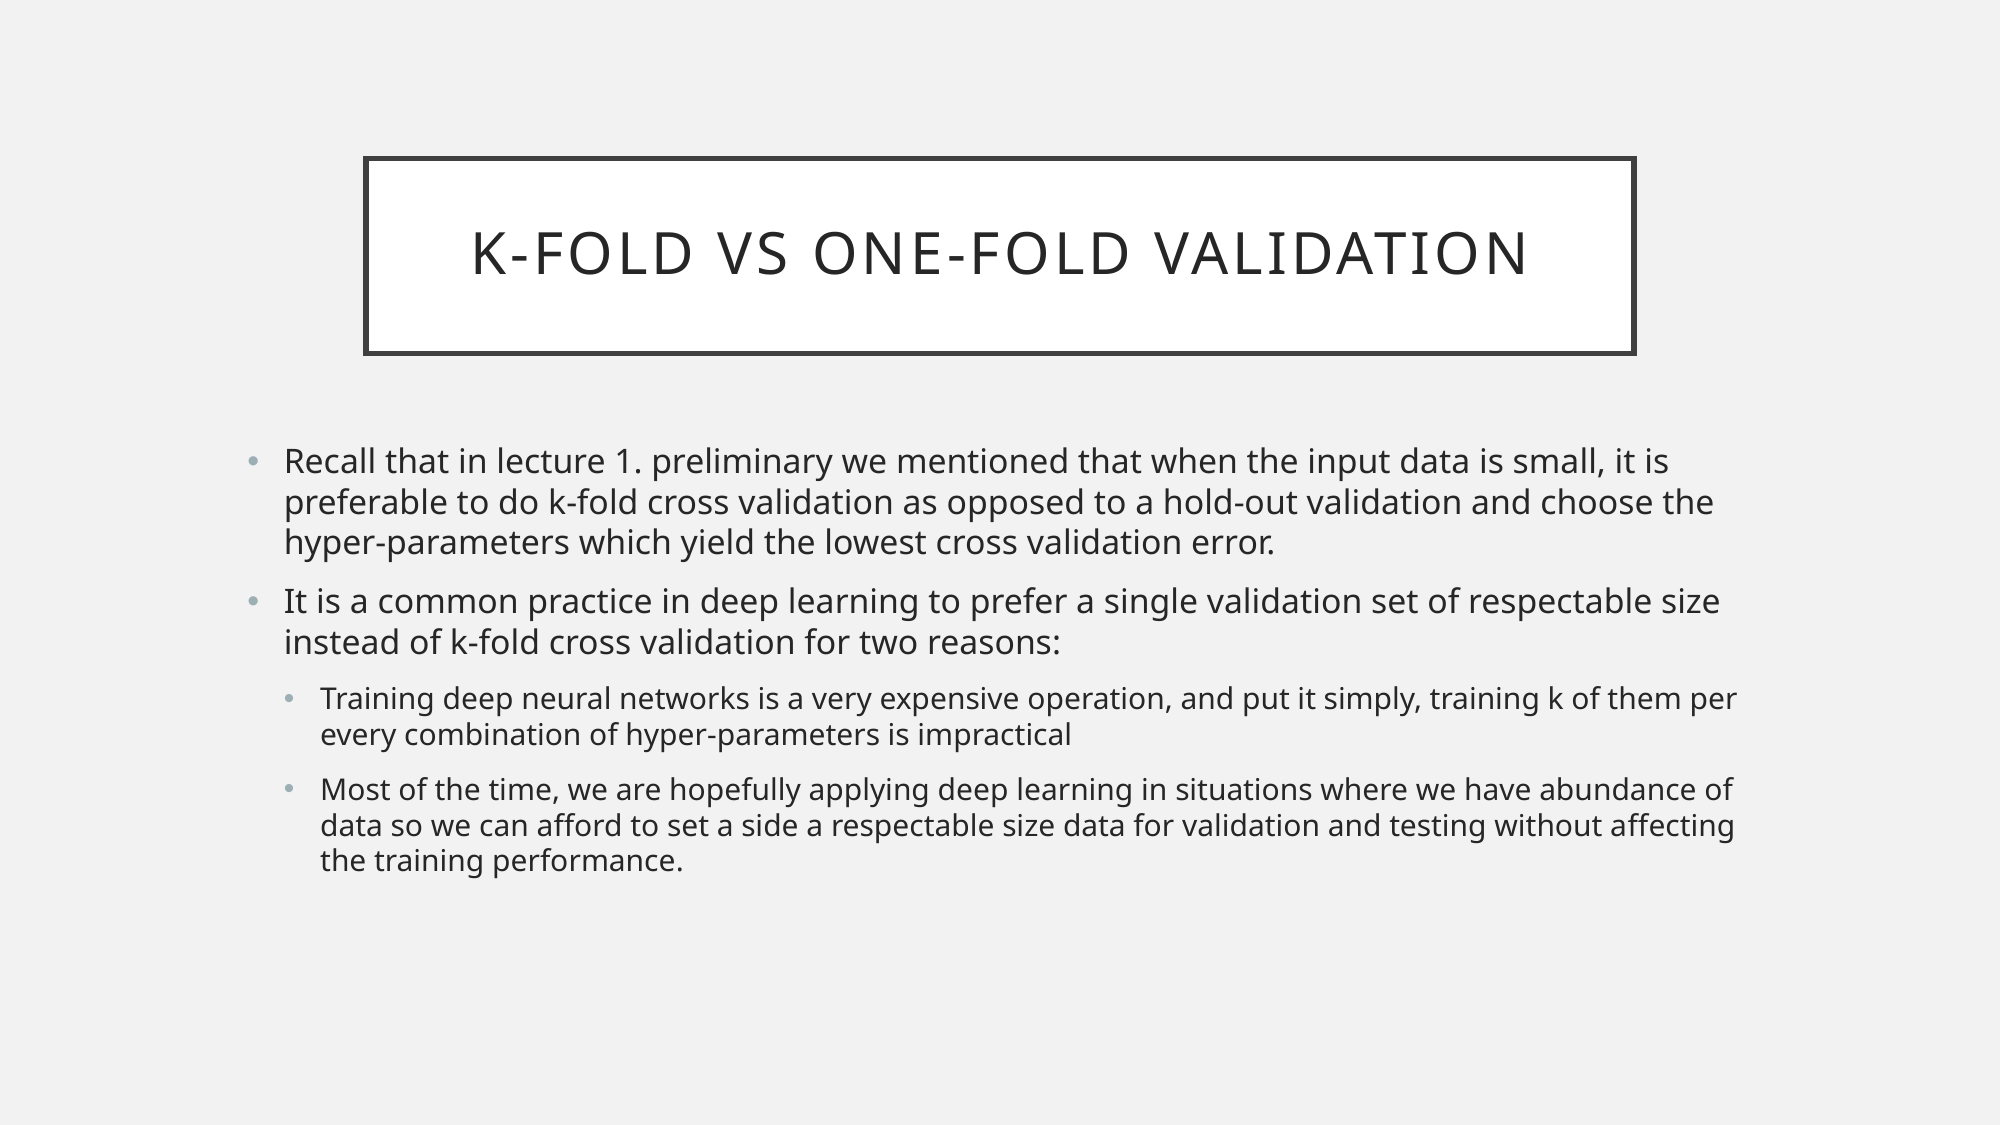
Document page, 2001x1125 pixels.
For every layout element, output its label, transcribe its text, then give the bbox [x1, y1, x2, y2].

title K-fold vs one-fold validation [363, 156, 1637, 356]
list Recall that in lecture 1. preliminary we mentioned that when the input data is small, it is preferable to do k-fold cross validation as opposed to a hold-out validation and choose the hyper-parameters which yield the lowest cross validation error. It is a common practice in deep learning to prefer a single validation set of respectable size instead of k-fold cross validation for two reasons: Training deep neural networks is a very expensive operation, and put it simply, training k of them per every combination of hyper-parameters is impractical Most of the time, we are hopefully applying deep learning in situations where we have abundance of data so we can afford to set a side a respectable size data for validation and testing without affecting the training performance. [232, 432, 1798, 888]
